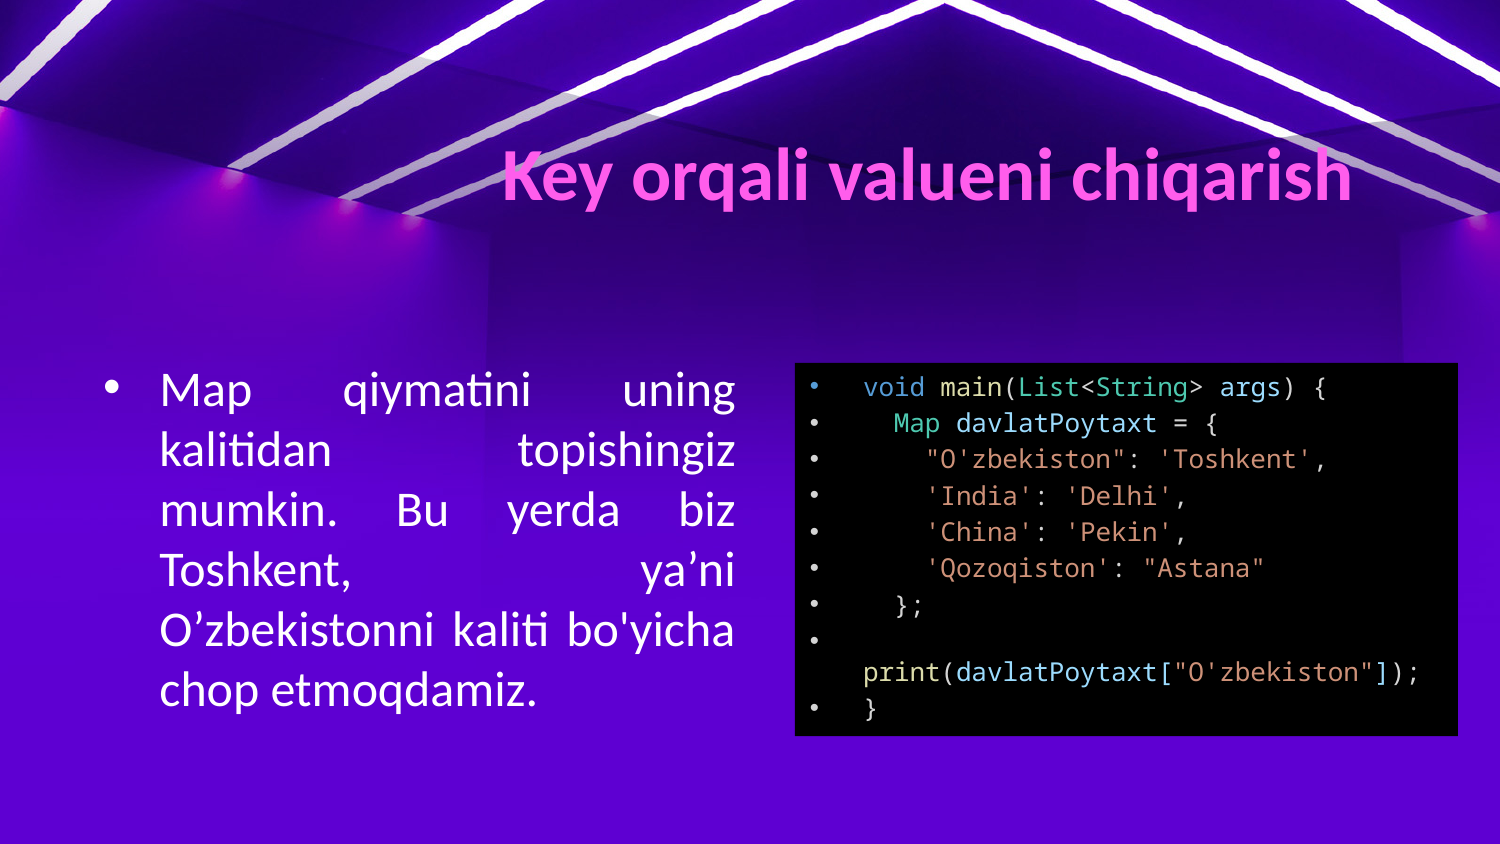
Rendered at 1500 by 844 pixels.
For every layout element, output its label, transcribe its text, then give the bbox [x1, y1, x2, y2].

list Map qiymatini uning kalitidan topishingiz mumkin. Bu yerda biz Toshkent, ya’ni O’zbekistonni kaliti bo'yicha chop etmoqdamiz. [88, 349, 751, 723]
list void main(List<String> args) { Map davlatPoytaxt = { "O'zbekiston": 'Toshkent', 'India': 'Delhi', 'China': 'Pekin', 'Qozoqiston': "Astana" }; print(davlatPoytaxt["O'zbekiston"]); } [794, 362, 1458, 737]
title Key orqali valueni chiqarish [266, 107, 1500, 233]
picture [0, 0, 1500, 844]
